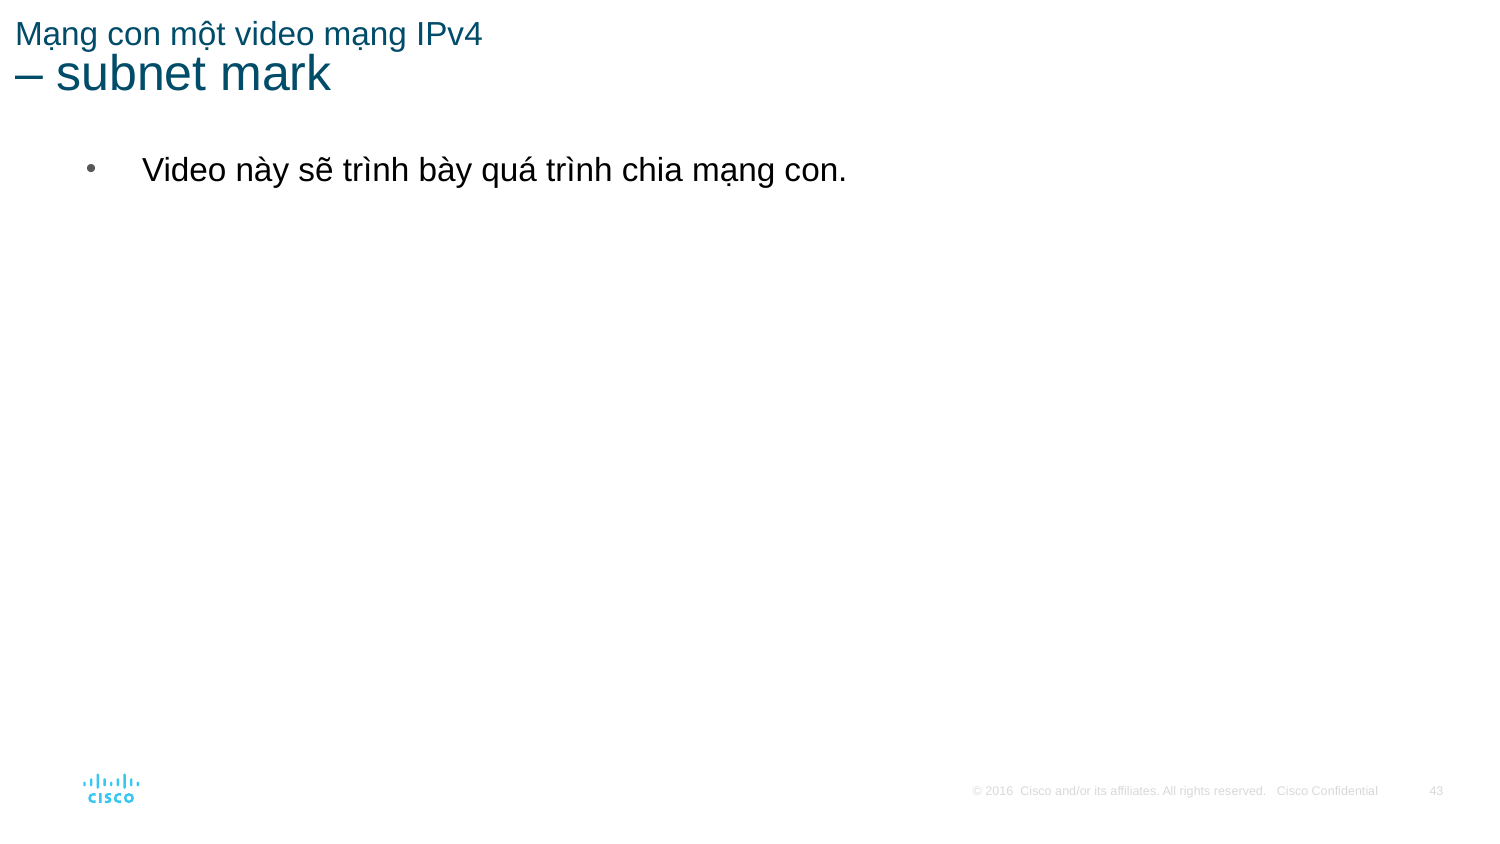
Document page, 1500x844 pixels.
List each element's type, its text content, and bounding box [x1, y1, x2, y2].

title Mạng con một video mạng IPv4 – subnet mark [0, 0, 1369, 121]
list Video này sẽ trình bày quá trình chia mạng con. [70, 140, 1430, 645]
